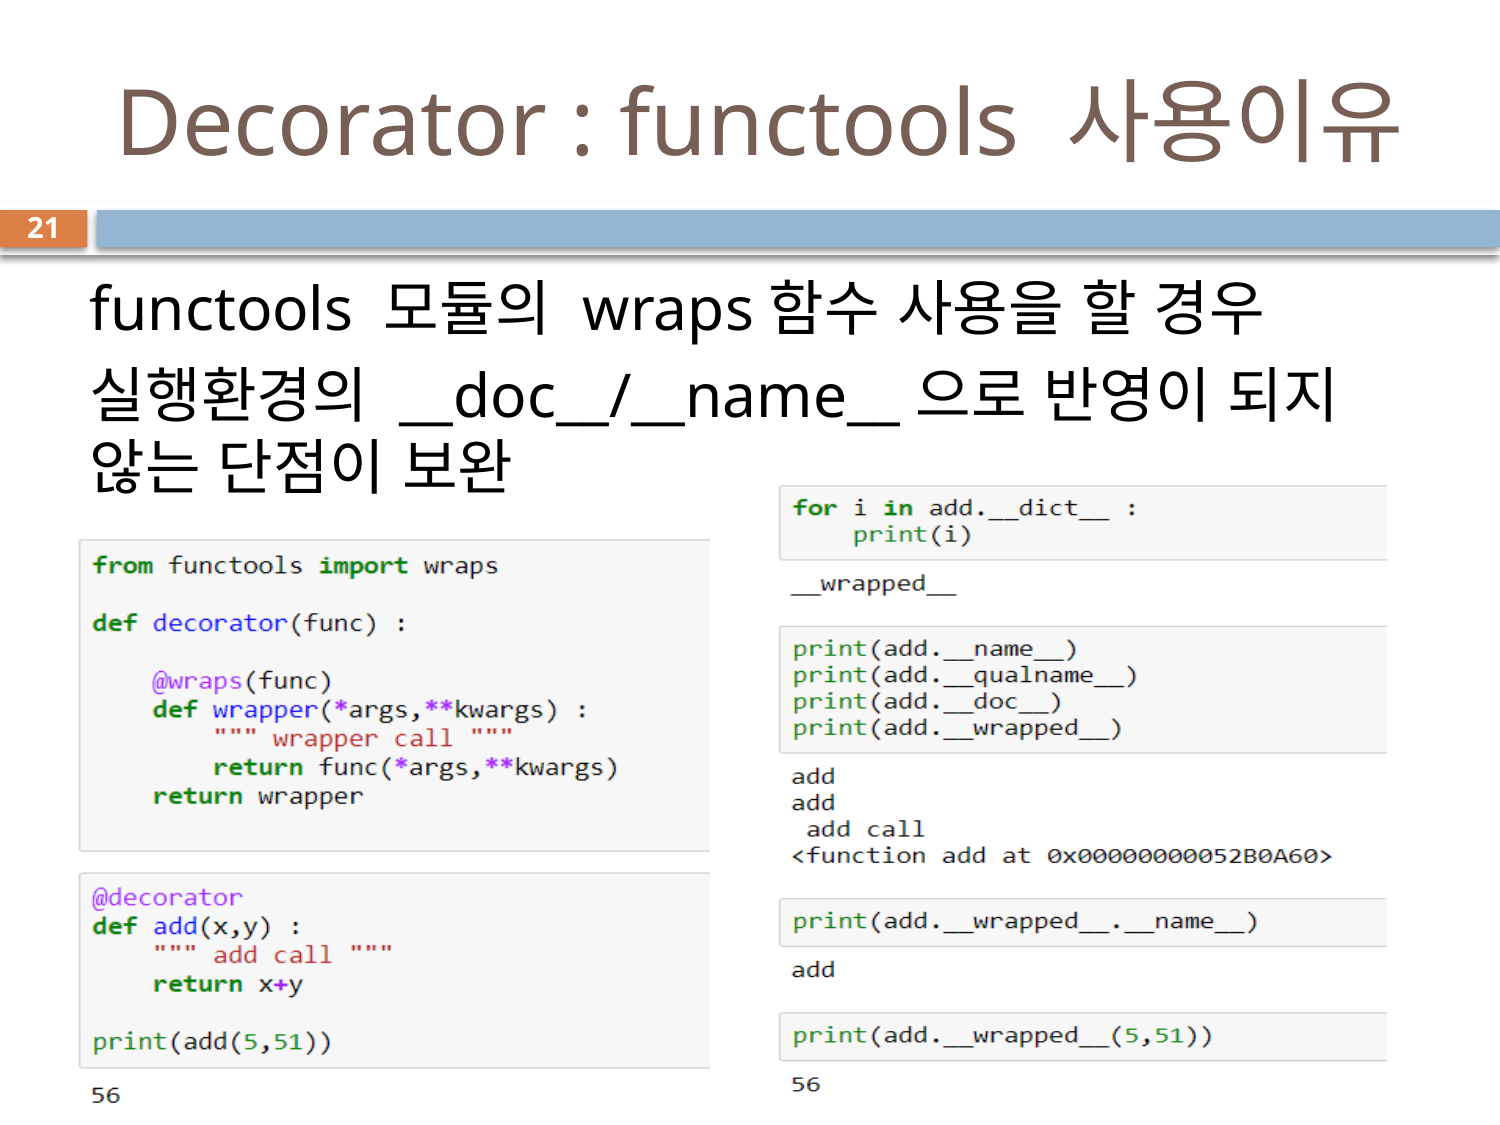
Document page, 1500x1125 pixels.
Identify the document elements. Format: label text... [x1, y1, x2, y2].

title Decorator : functools 사용이유 [100, 37, 1438, 200]
list functools 모듈의 wraps함수 사용을 할 경우 실행환경의 __doc__/__name__으로 반영이 되지 않는 단점이 보완 [75, 262, 1425, 516]
picture [76, 526, 710, 1114]
slide_number 21 [0, 208, 88, 249]
picture [773, 479, 1387, 1099]
